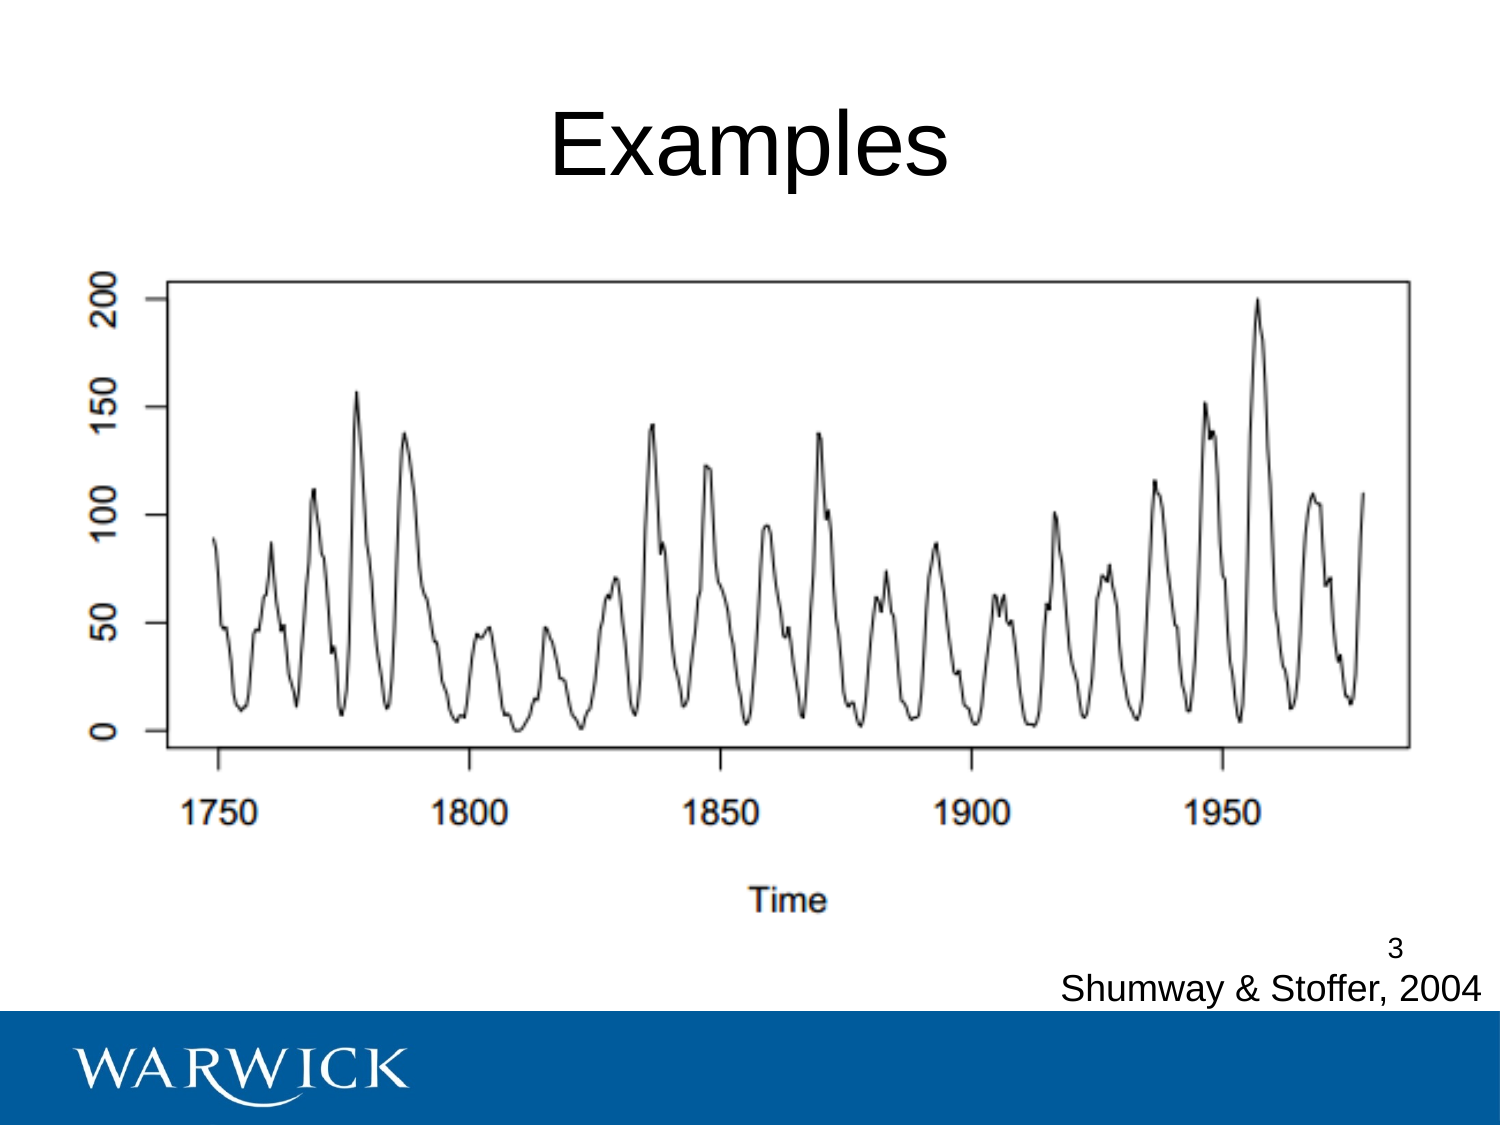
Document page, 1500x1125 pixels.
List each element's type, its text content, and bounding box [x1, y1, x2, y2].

text_box Shumway & Stoffer, 2004 [1045, 956, 1498, 1016]
slide_number 3 [1068, 937, 1419, 956]
picture [77, 263, 1423, 929]
picture [0, 1011, 1500, 1125]
title Examples [75, 45, 1425, 233]
